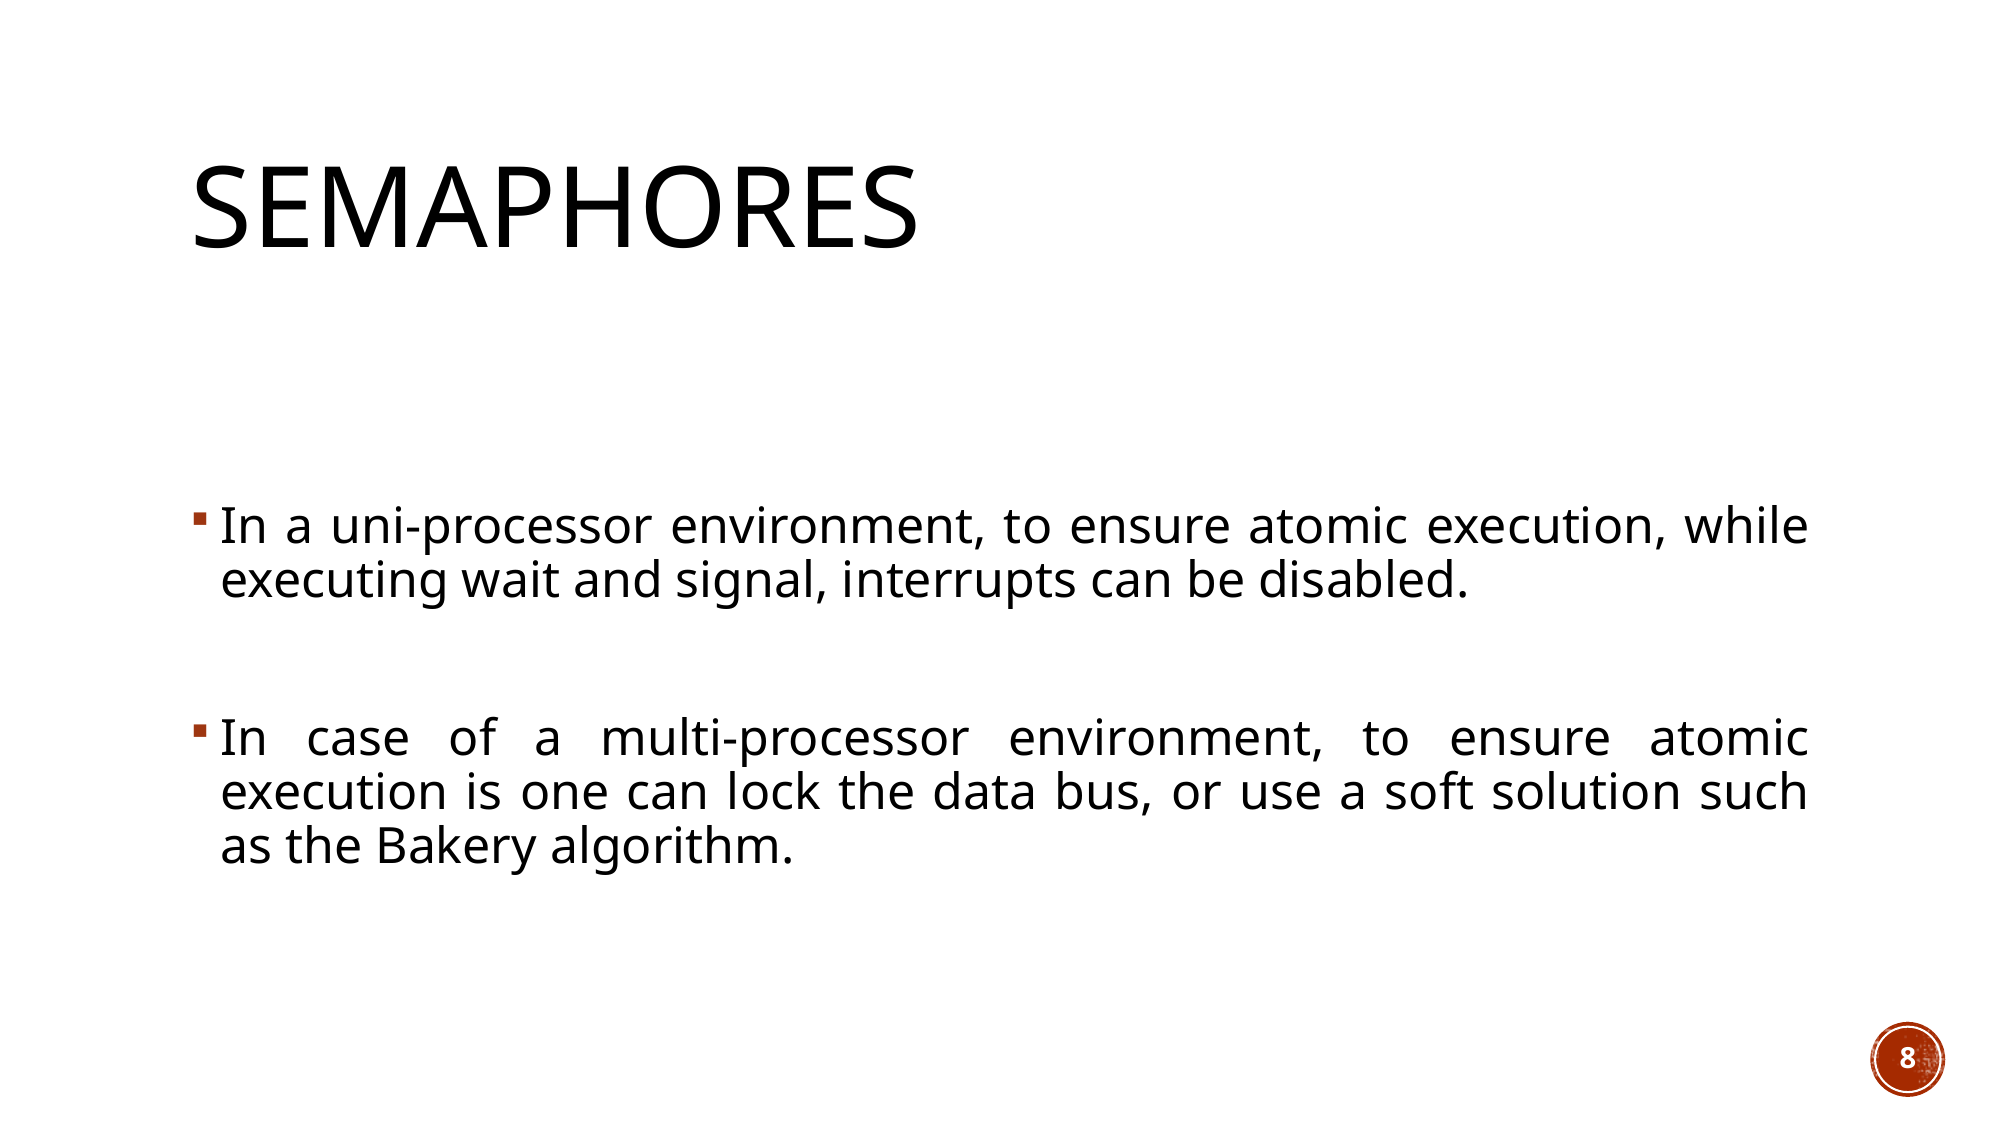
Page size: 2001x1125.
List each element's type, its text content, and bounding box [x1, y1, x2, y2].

slide_number 8 [1855, 1028, 1961, 1089]
list In a uni-processor environment, to ensure atomic execution, while executing wait and signal, interrupts can be disabled. In case of a multi-processor environment, to ensure atomic execution is one can lock the data bus, or use a soft solution such as the Bakery algorithm. [175, 348, 1826, 1013]
title Semaphores [175, 79, 1826, 344]
